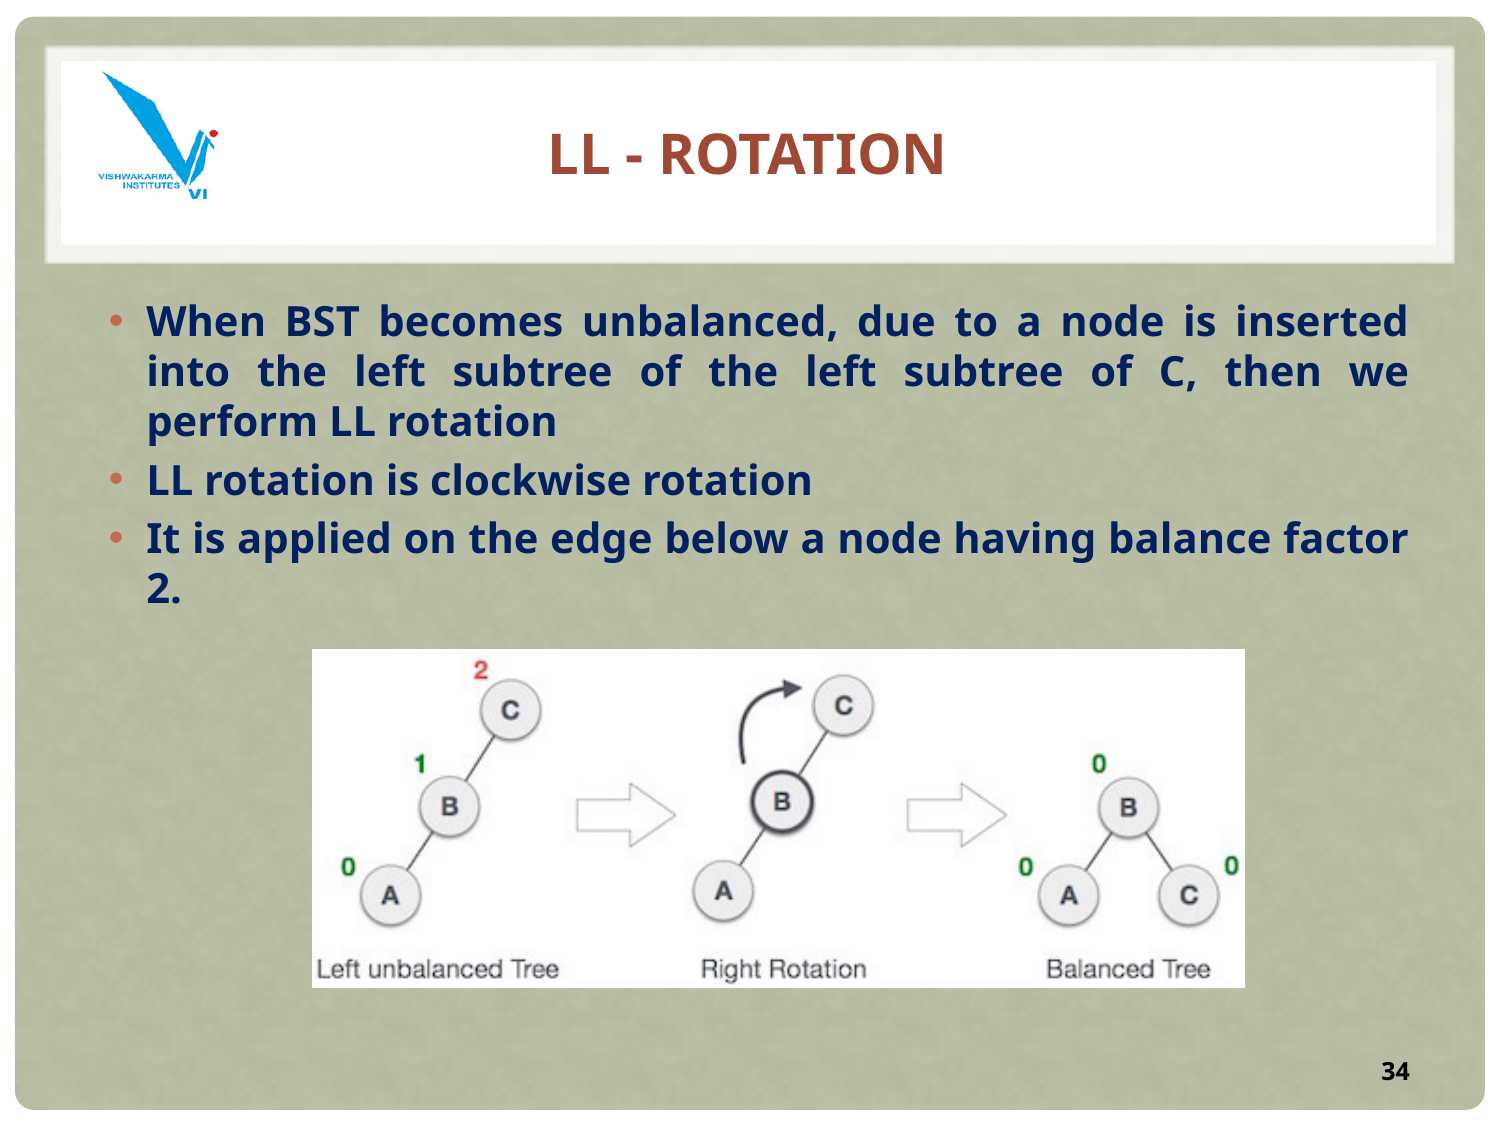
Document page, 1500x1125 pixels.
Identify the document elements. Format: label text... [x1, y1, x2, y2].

picture [98, 70, 226, 206]
list When BST becomes unbalanced, due to a node is inserted into the left subtree of the left subtree of C, then we perform LL rotation LL rotation is clockwise rotation It is applied on the edge below a node having balance factor 2. [75, 287, 1425, 1025]
picture [312, 649, 1246, 988]
slide_number 34 [1074, 1042, 1425, 1103]
title LL - ROTATION [69, 66, 1425, 238]
